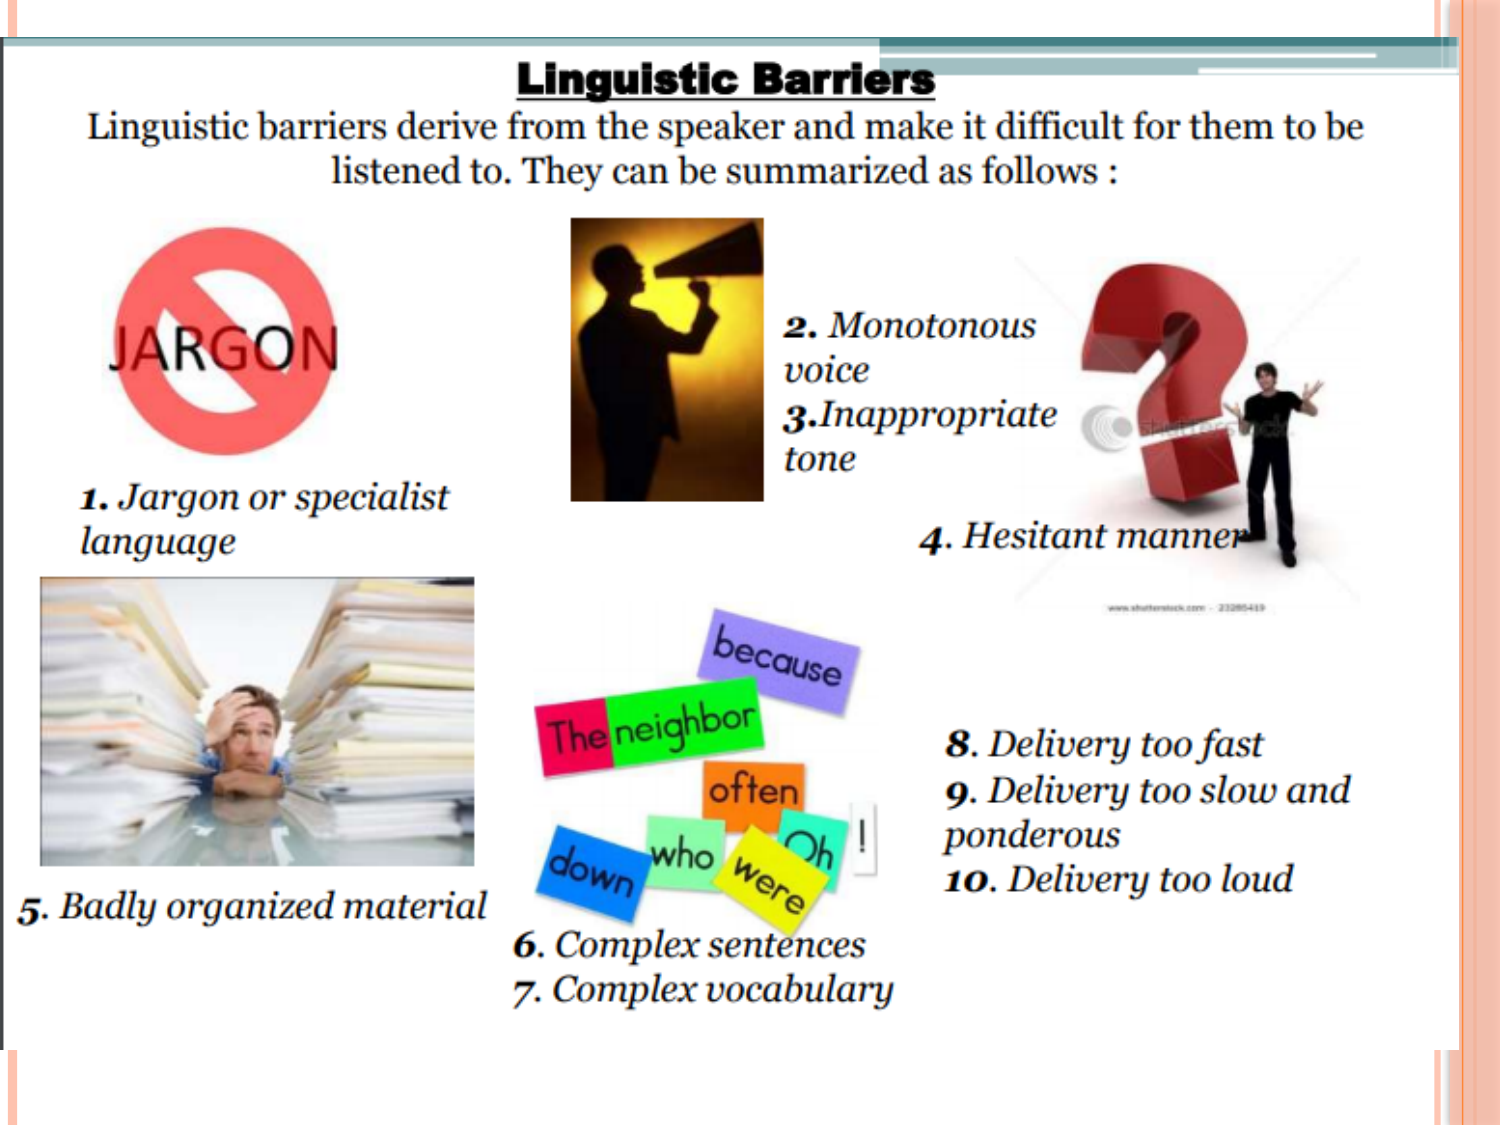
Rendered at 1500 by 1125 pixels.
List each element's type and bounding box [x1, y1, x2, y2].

list [0, 36, 1459, 1051]
